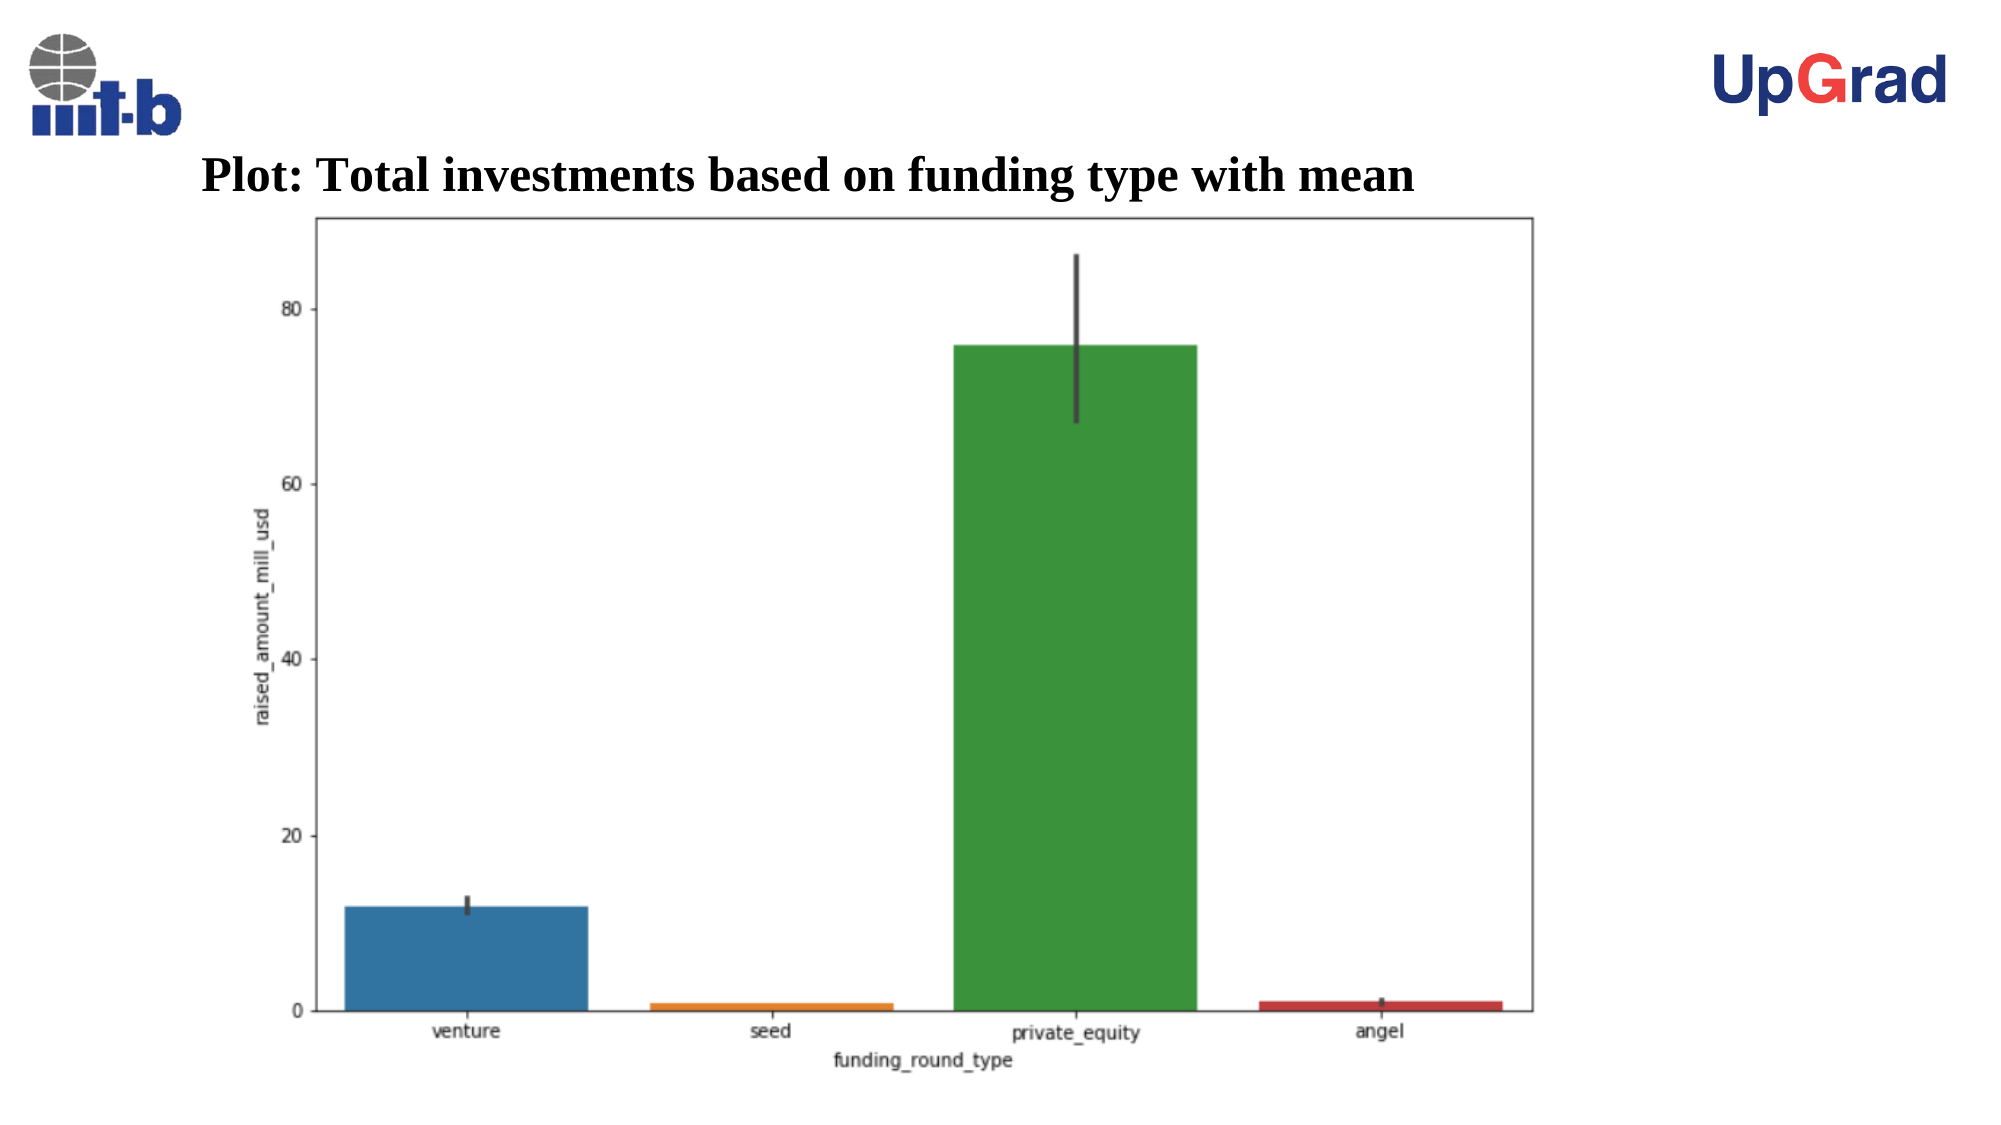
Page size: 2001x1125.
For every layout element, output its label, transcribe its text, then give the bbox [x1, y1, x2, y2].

picture [0, 29, 208, 163]
picture [157, 202, 1664, 1101]
picture [1714, 53, 1952, 116]
title Plot: Total investments based on funding type with mean [186, 104, 1715, 246]
